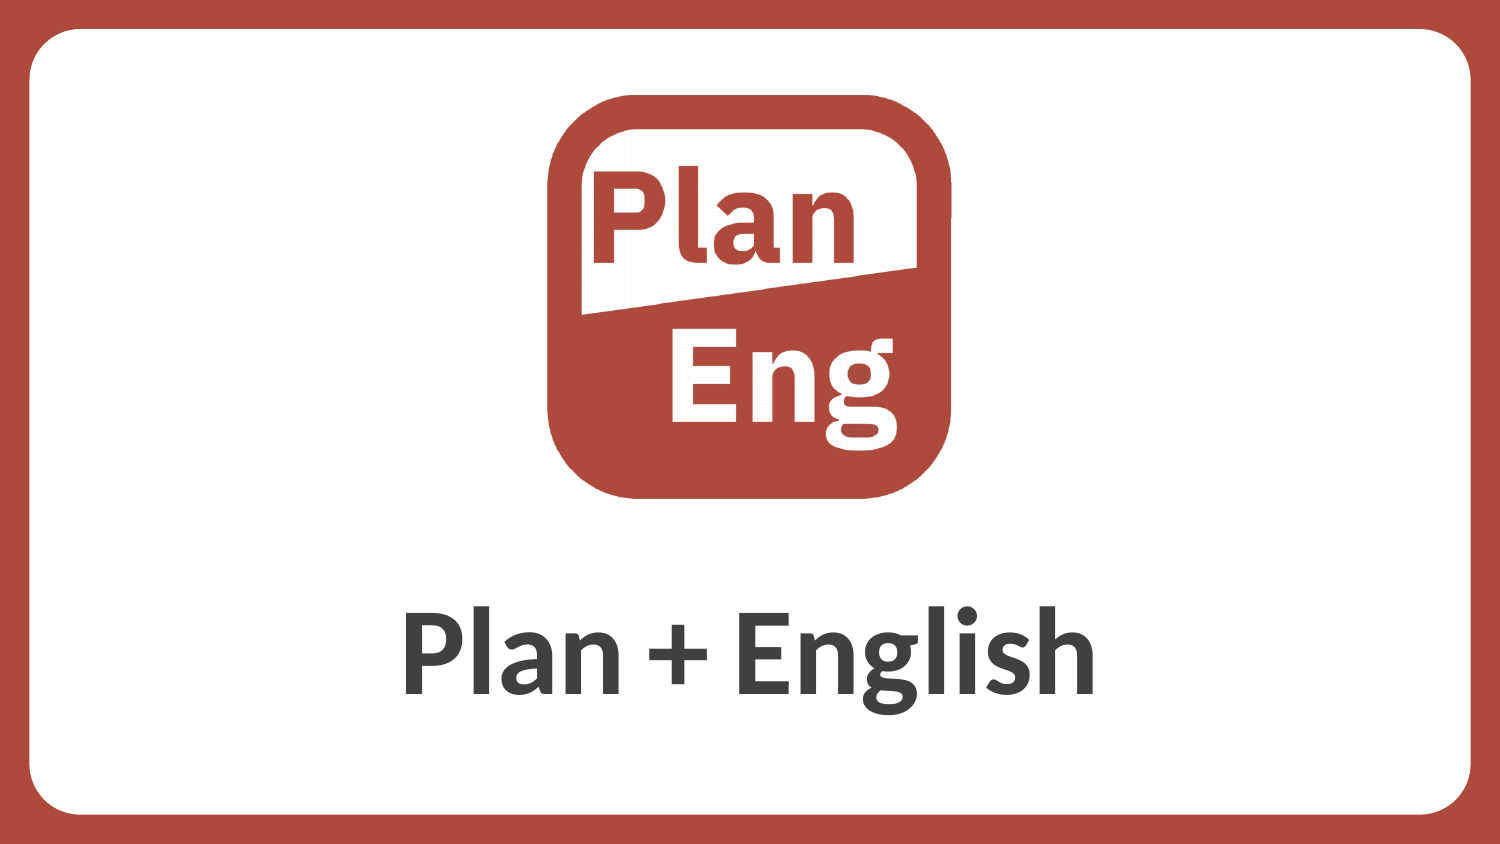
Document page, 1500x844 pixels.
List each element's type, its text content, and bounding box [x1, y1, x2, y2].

text_box Plan [385, 562, 633, 728]
text_box Eng [717, 562, 906, 728]
text_box + [633, 562, 717, 728]
picture [544, 90, 956, 502]
text_box lish [906, 562, 1115, 728]
